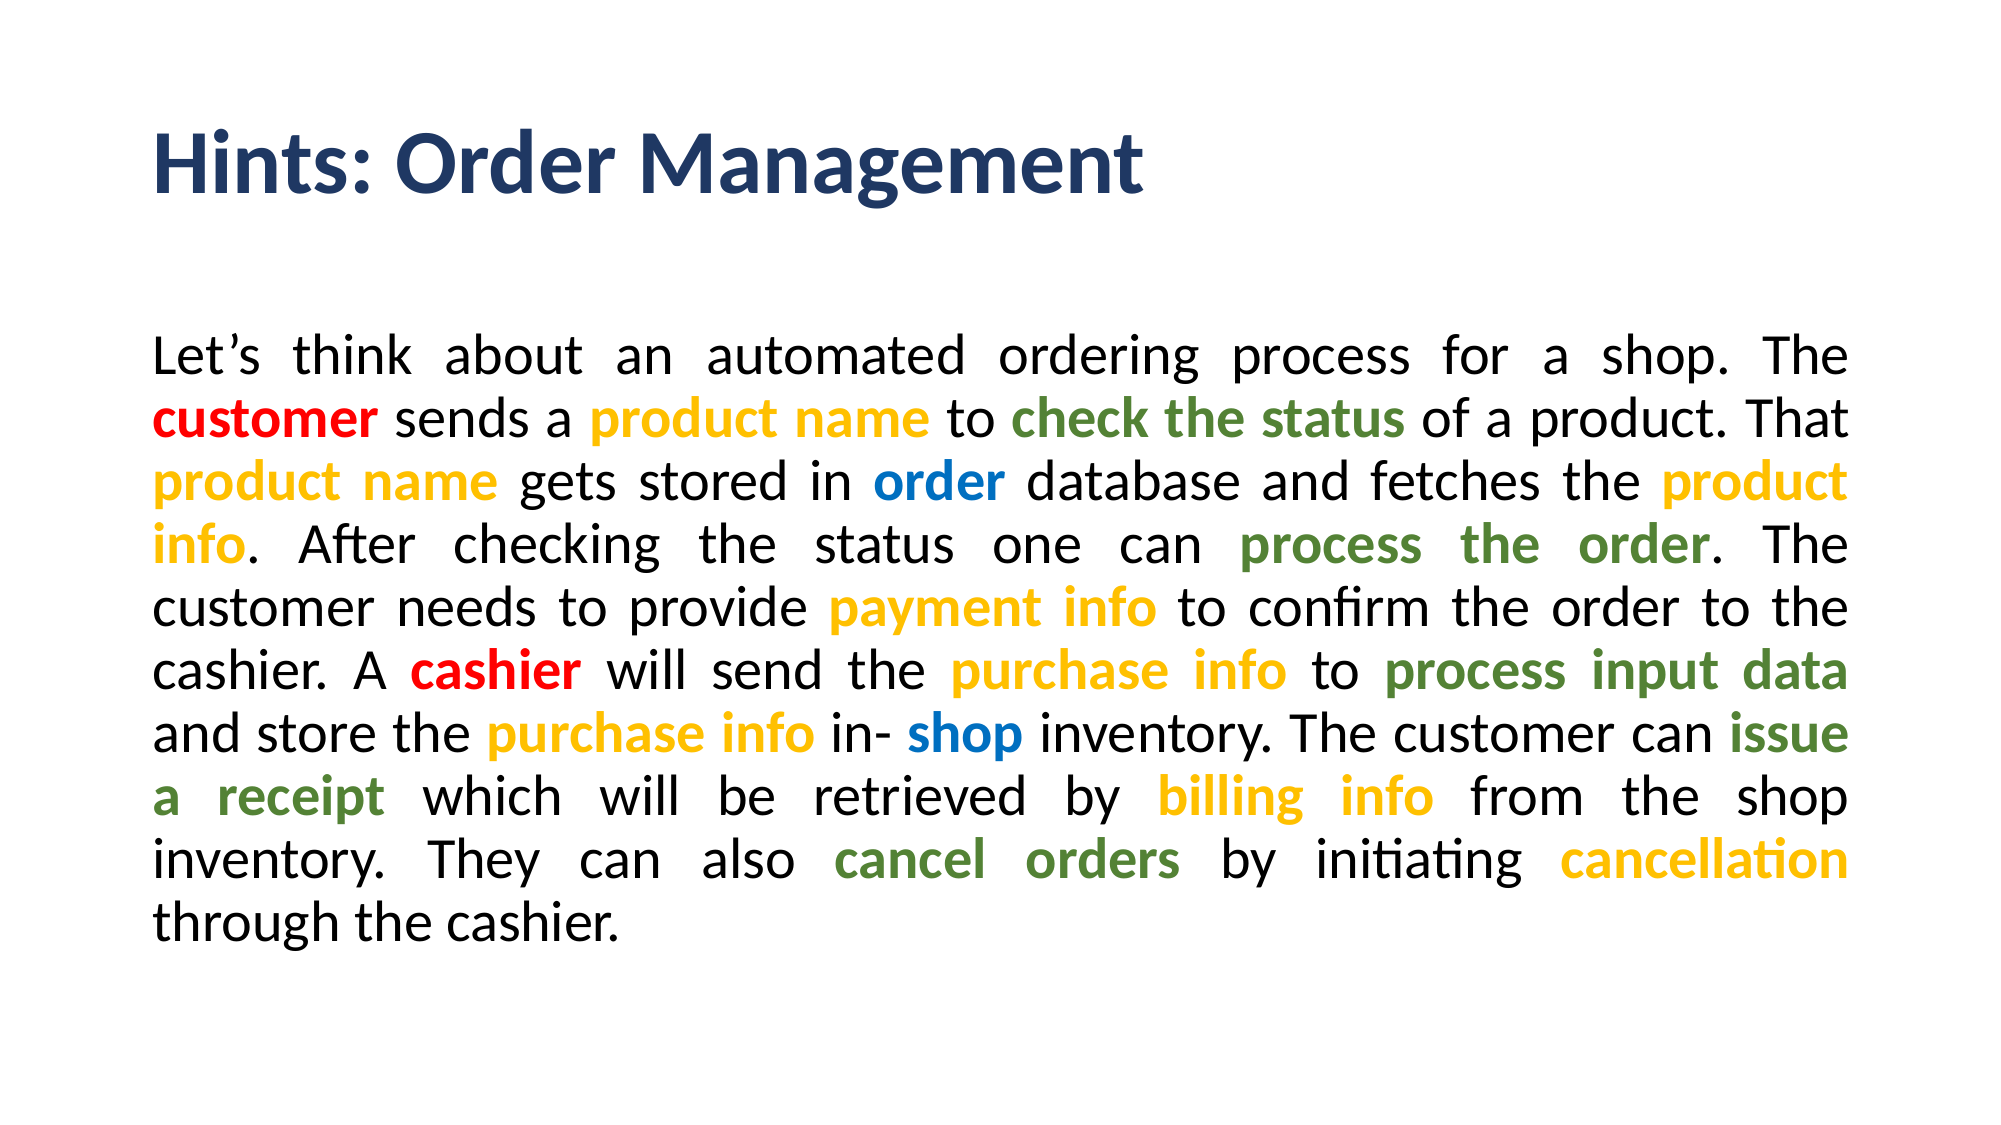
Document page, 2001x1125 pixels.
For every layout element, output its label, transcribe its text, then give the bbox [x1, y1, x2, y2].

title Hints: Order Management [150, 100, 1348, 291]
list Let’s think about an automated ordering process for a shop. The customer sends a product name to check the status of a product. That product name gets stored in order database and fetches the product info. After checking the status one can process the order. The customer needs to provide payment info to confirm the order to the cashier. A cashier will send the purchase info to process input data and store the purchase info in- shop inventory. The customer can issue a receipt which will be retrieved by billing info from the shop inventory. They can also cancel orders by initiating cancellation through the cashier. [150, 315, 1850, 962]
